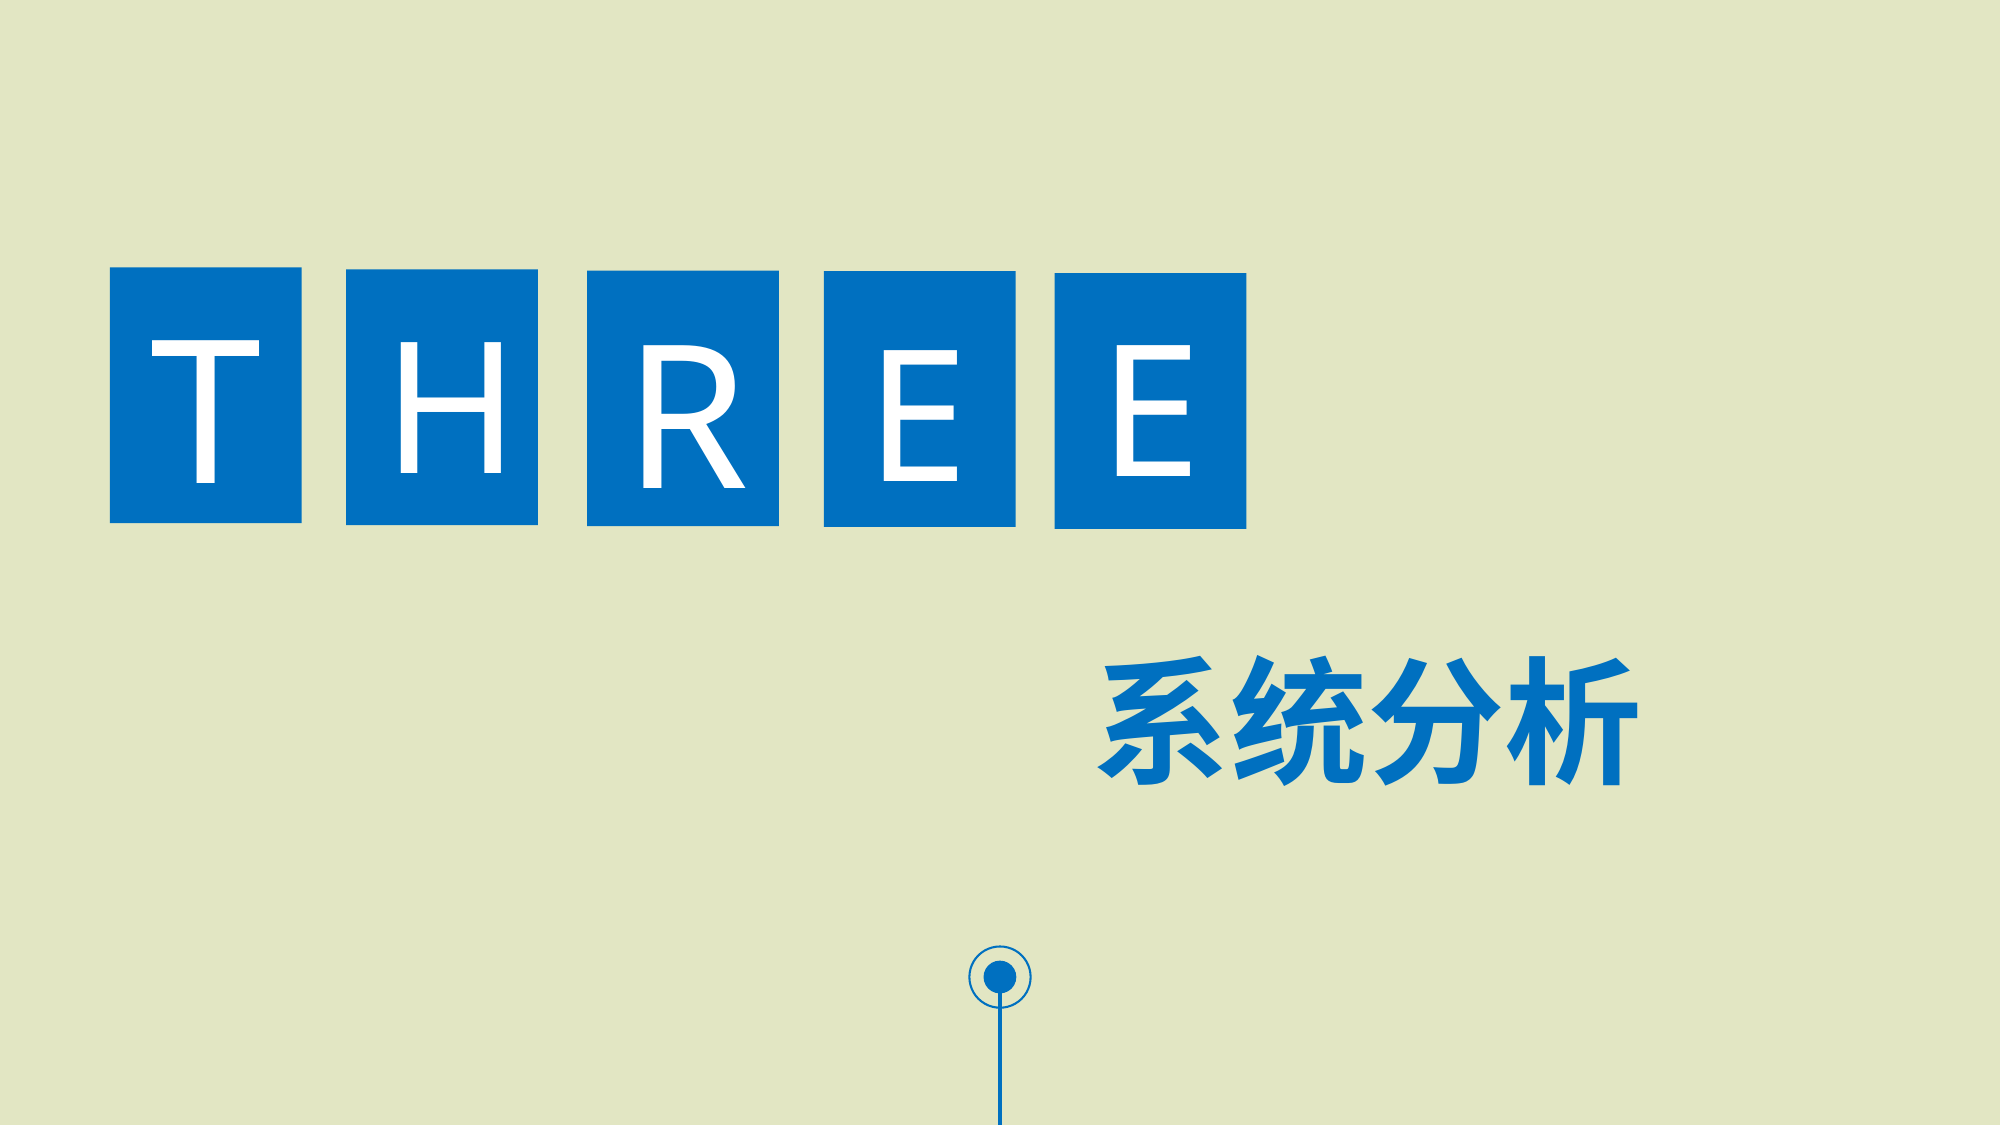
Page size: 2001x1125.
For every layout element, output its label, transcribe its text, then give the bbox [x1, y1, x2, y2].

text_box [1054, 272, 1248, 530]
text_box T [132, 275, 279, 531]
text_box [109, 266, 303, 524]
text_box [984, 961, 1016, 1125]
text_box R [609, 280, 756, 536]
text_box H [369, 282, 516, 518]
text_box [345, 268, 539, 526]
text_box E [844, 290, 991, 526]
text_box [968, 945, 1032, 1005]
text_box [823, 270, 1017, 528]
text_box [586, 269, 780, 527]
text_box 系统分析 [1077, 628, 1836, 809]
text_box E [1077, 285, 1224, 521]
